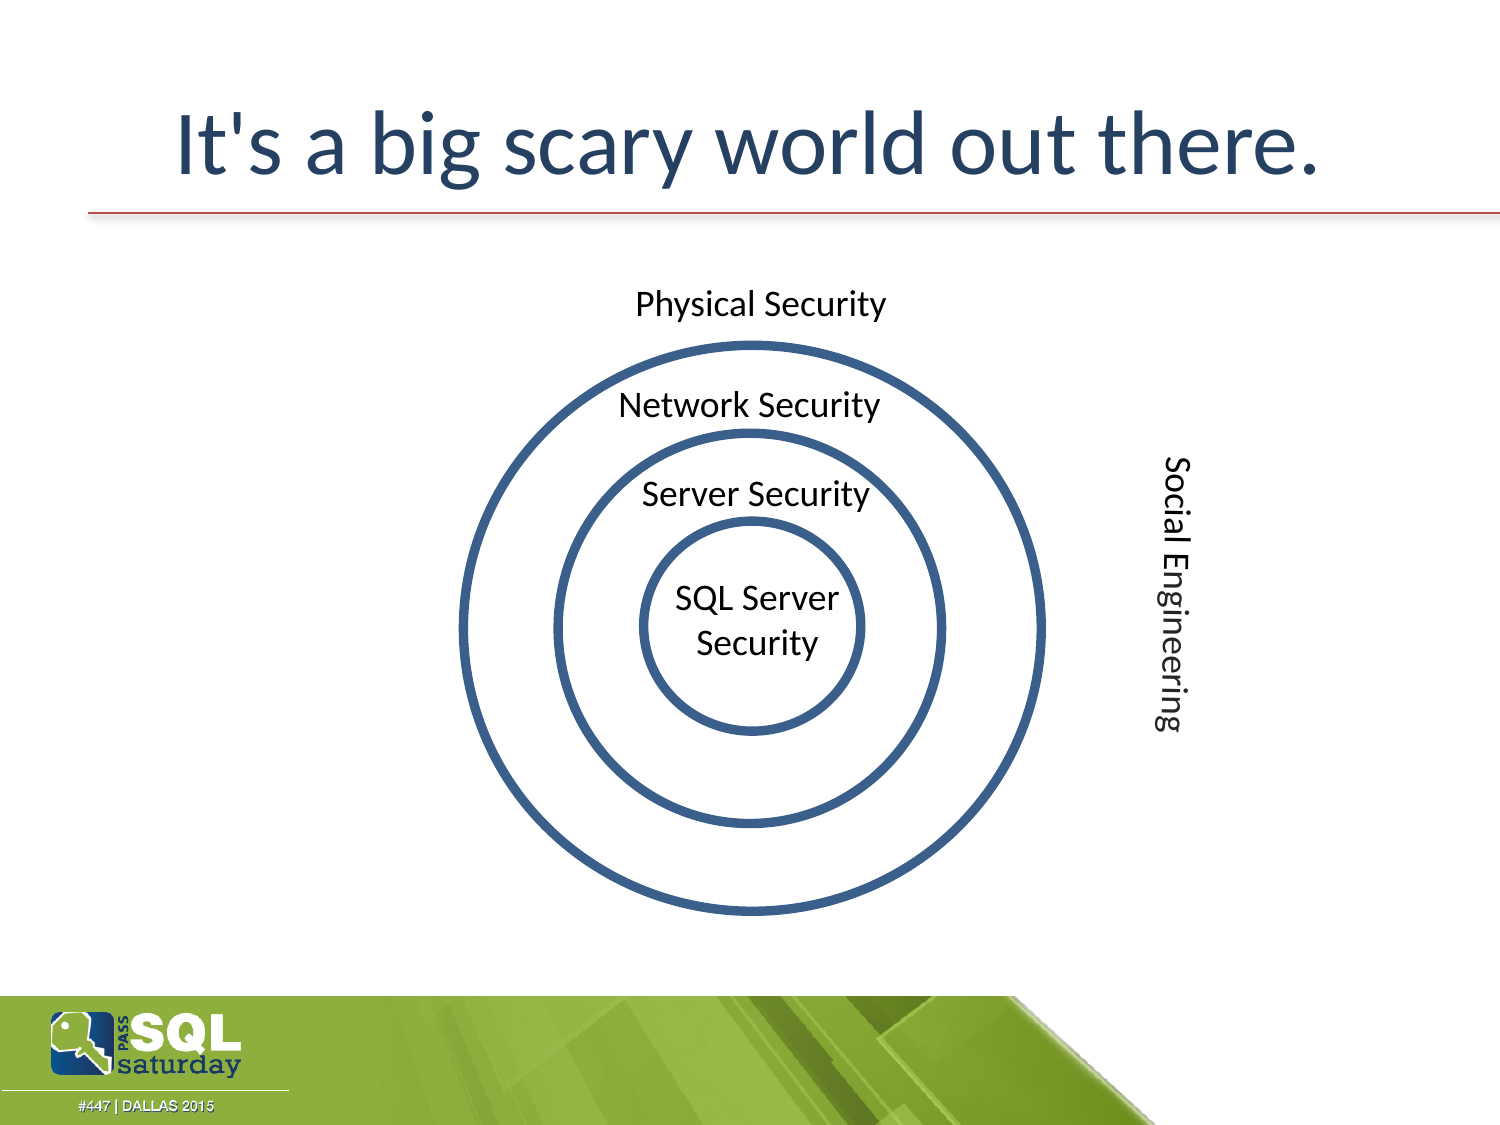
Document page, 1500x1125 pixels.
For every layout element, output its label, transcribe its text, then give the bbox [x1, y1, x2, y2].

text_box [661, 522, 844, 565]
text_box Physical Security [536, 271, 987, 332]
text_box [461, 433, 1044, 914]
text_box SQL Server Security [635, 565, 880, 671]
text_box Network Security [524, 372, 975, 433]
text_box [624, 343, 880, 372]
picture [0, 993, 1483, 1125]
text_box [904, 680, 938, 750]
text_box Server Security [531, 461, 982, 522]
text_box Social Engineering [1143, 312, 1214, 878]
text_box [549, 525, 596, 750]
text_box [651, 671, 853, 734]
text_box It's a big scary world out there. [73, 43, 1424, 232]
text_box [647, 433, 853, 461]
text_box [556, 522, 944, 826]
text_box [916, 525, 938, 577]
